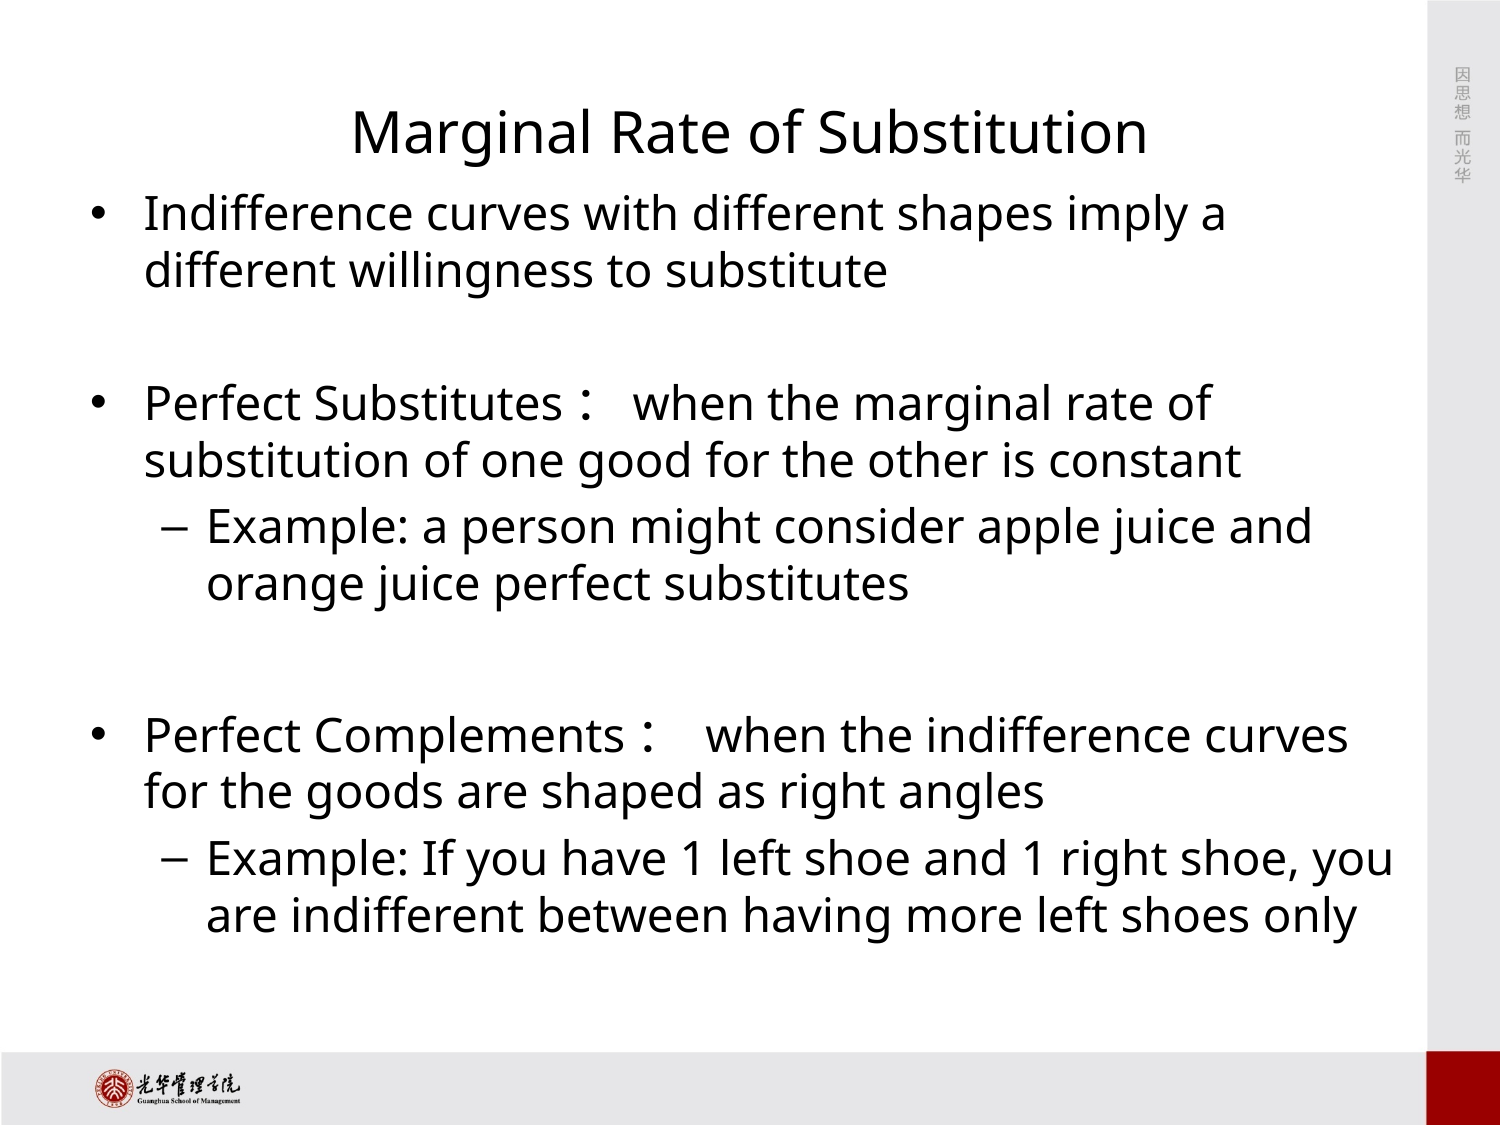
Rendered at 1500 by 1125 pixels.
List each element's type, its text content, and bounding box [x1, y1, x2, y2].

title Marginal Rate of Substitution [75, 45, 1425, 175]
picture [0, 0, 1500, 1125]
list Indifference curves with different shapes imply a different willingness to substitute Perfect Substitutes：when the marginal rate of substitution of one good for the other is constant Example: a person might consider apple juice and orange juice perfect substitutes Perfect Complements： when the indifference curves for the goods are shaped as right angles Example: If you have 1 left shoe and 1 right shoe, you are indifferent between having more left shoes only [75, 175, 1425, 1005]
